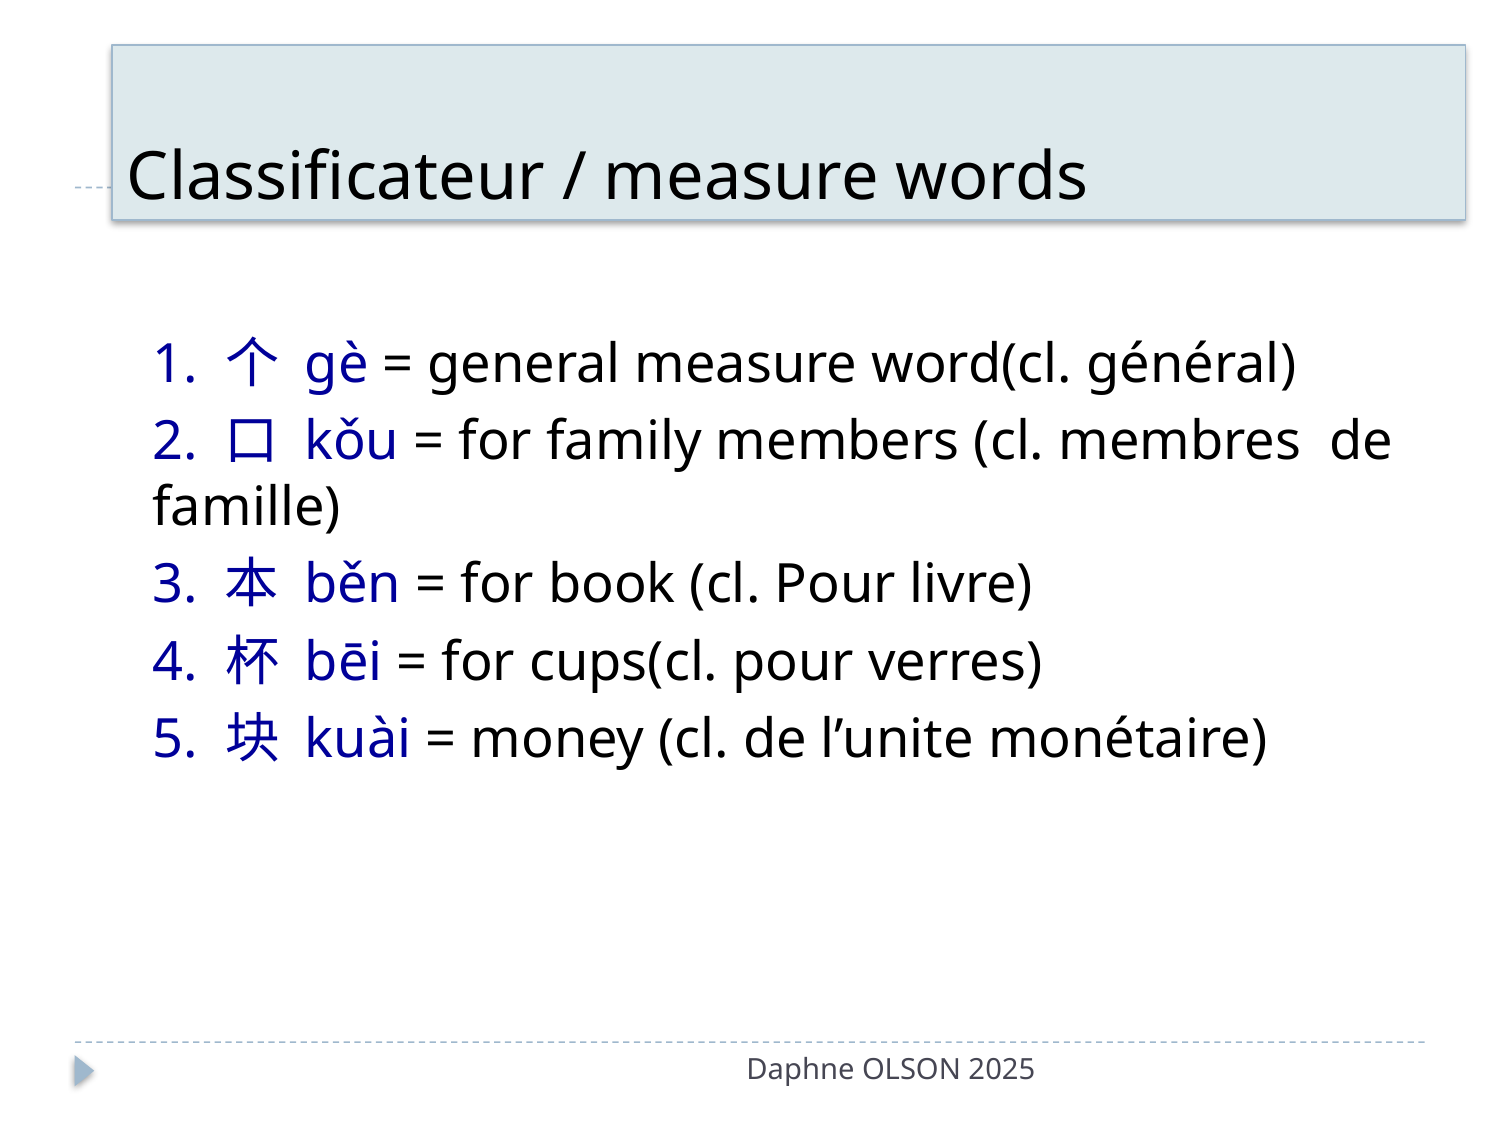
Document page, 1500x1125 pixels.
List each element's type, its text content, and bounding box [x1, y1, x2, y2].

list 1. 个 gè = general measure word(cl. général) 2. 口 kǒu = for family members (cl. membres de famille) 3. 本 běn = for book (cl. Pour livre) 4. 杯 bēi = for cups(cl. pour verres) 5. 块 kuài = money (cl. de l’unite monétaire) [123, 243, 1442, 1024]
footer Daphne OLSON 2025 [475, 1042, 1051, 1103]
title Classificateur / measure words [111, 44, 1466, 221]
